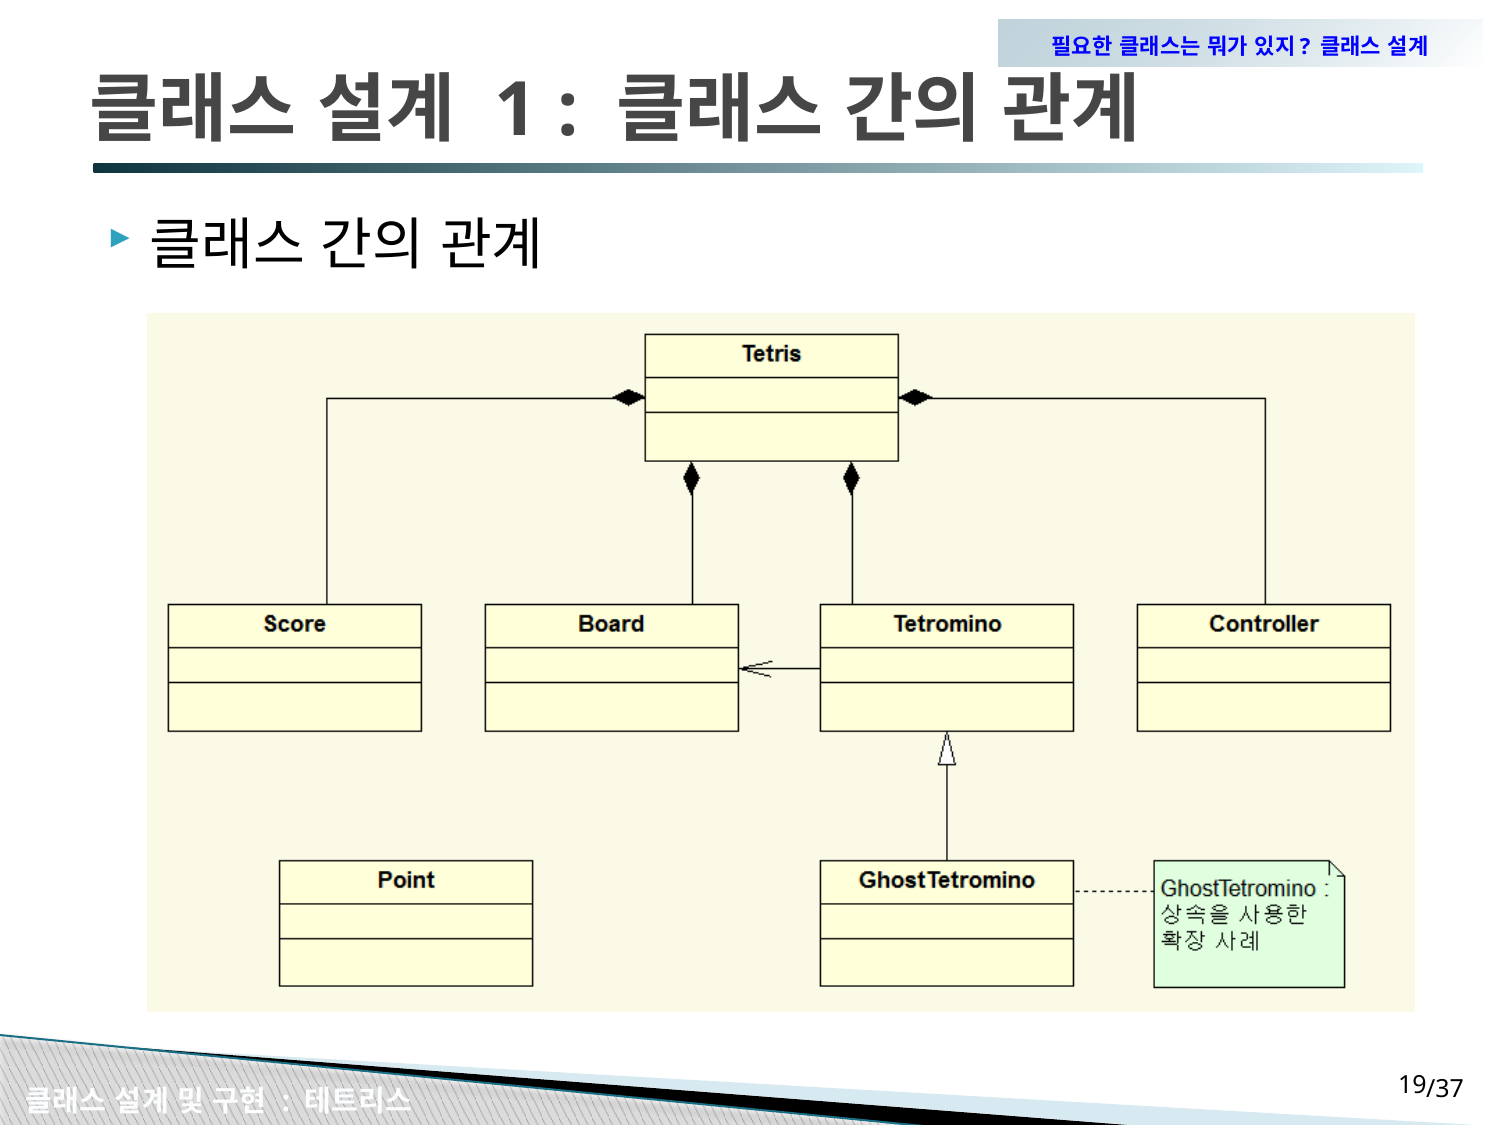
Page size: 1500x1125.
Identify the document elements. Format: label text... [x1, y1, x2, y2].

list 필요한 클래스는 뭐가 있지? 클래스 설계 [998, 19, 1483, 67]
list 클래스 간의 관계 [75, 187, 1425, 1032]
slide_number 18 [1374, 1050, 1442, 1110]
picture [147, 313, 1415, 1012]
title 클래스 설계 1 : 클래스 간의 관계 [75, 54, 1425, 157]
